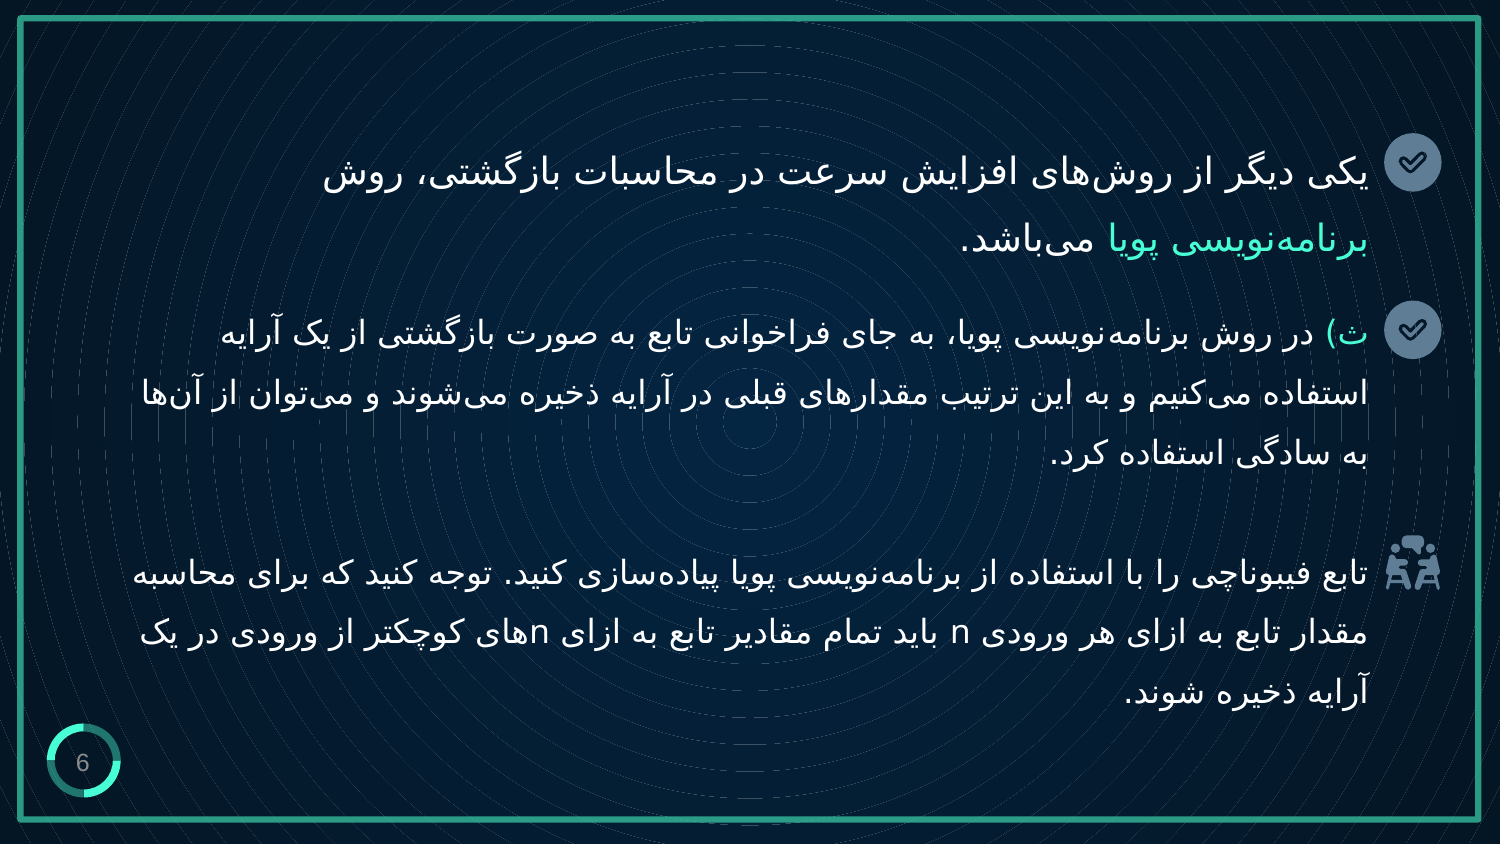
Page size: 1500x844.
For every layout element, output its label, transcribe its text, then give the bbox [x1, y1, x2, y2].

title یکی دیگر از روش‌های افزایش سرعت در محاسبات بازگشتی، روش برنامه‌نویسی پویا می‌باشد. [114, 157, 1385, 226]
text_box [1383, 132, 1442, 192]
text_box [1383, 300, 1442, 360]
slide_number 6 [51, 732, 115, 790]
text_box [1385, 535, 1441, 591]
text_box ث) در روش برنامه‌نویسی پویا، به جای فراخوانی تابع به صورت بازگشتی از یک آرایه استفاده می‌کنیم و به این ترتیب مقدارهای قبلی در آرایه ذخیره می‌شوند و می‌توان از آن‌ها به سادگی استفاده کرد. تابع فیبوناچی را با استفاده از برنامه‌نویسی پویا پیاده‌سازی کنید. توجه کنید که برای محاسبه مقدار تابع به ازای هر ورودی n باید تمام مقادیر تابع به ازای nهای کوچکتر از ورودی در یک آرایه ذخیره شوند. [114, 281, 1385, 720]
